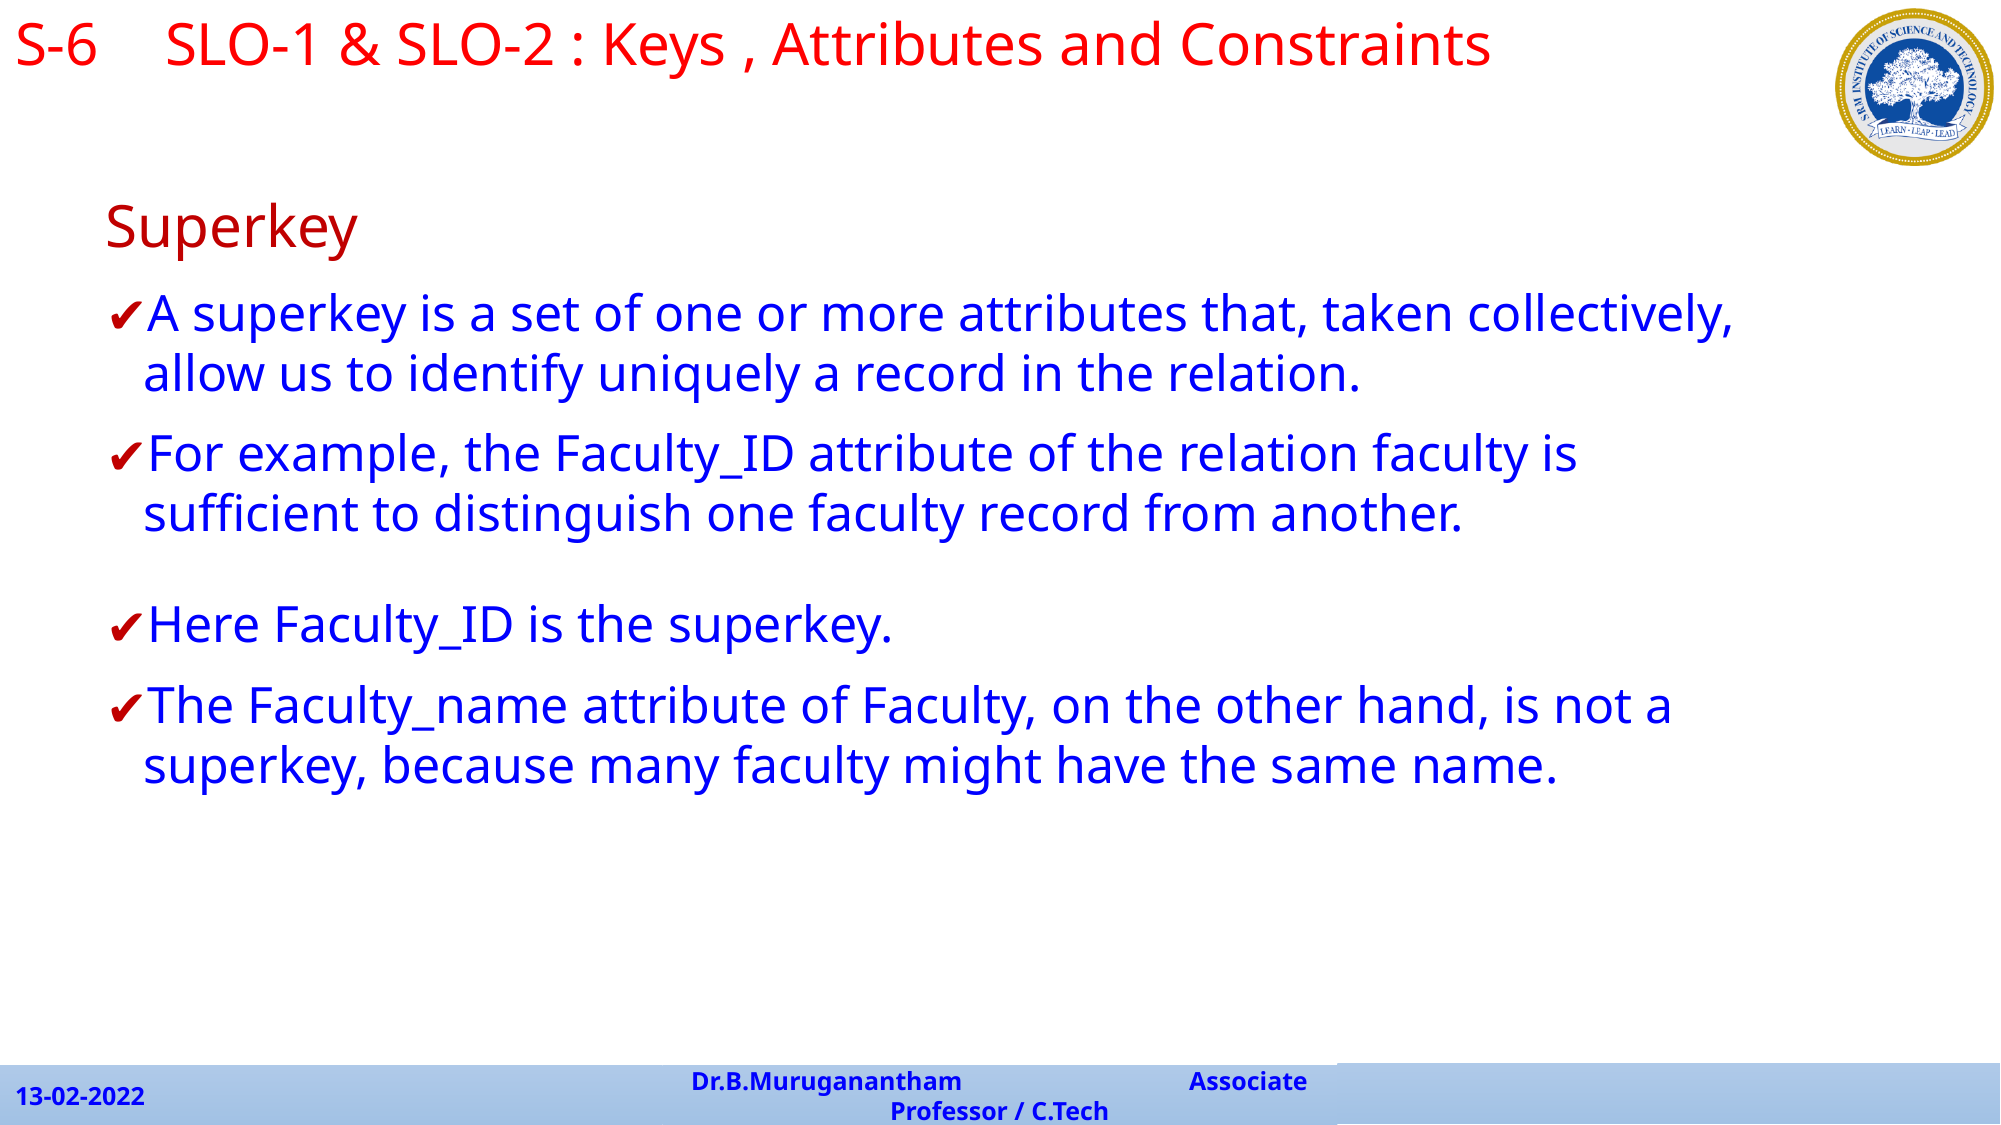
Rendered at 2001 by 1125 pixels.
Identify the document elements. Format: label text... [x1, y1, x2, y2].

slide_number [1337, 1063, 2000, 1124]
text_box S-6 SLO-1 & SLO-2 : Keys , Attributes and Constraints [0, 0, 1779, 85]
list Superkey A superkey is a set of one or more attributes that, taken collectively, allow us to identify uniquely a record in the relation. For example, the Faculty_ID attribute of the relation faculty is sufficient to distinguish one faculty record from another. Here Faculty_ID is the superkey. The Faculty_name attribute of Faculty, on the other hand, is not a superkey, because many faculty might have the same name. [90, 189, 1816, 1014]
footer Dr.B.Muruganantham Associate Professor / C.Tech [662, 1065, 1338, 1125]
picture [1835, 8, 1994, 166]
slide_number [0, 1065, 662, 1125]
